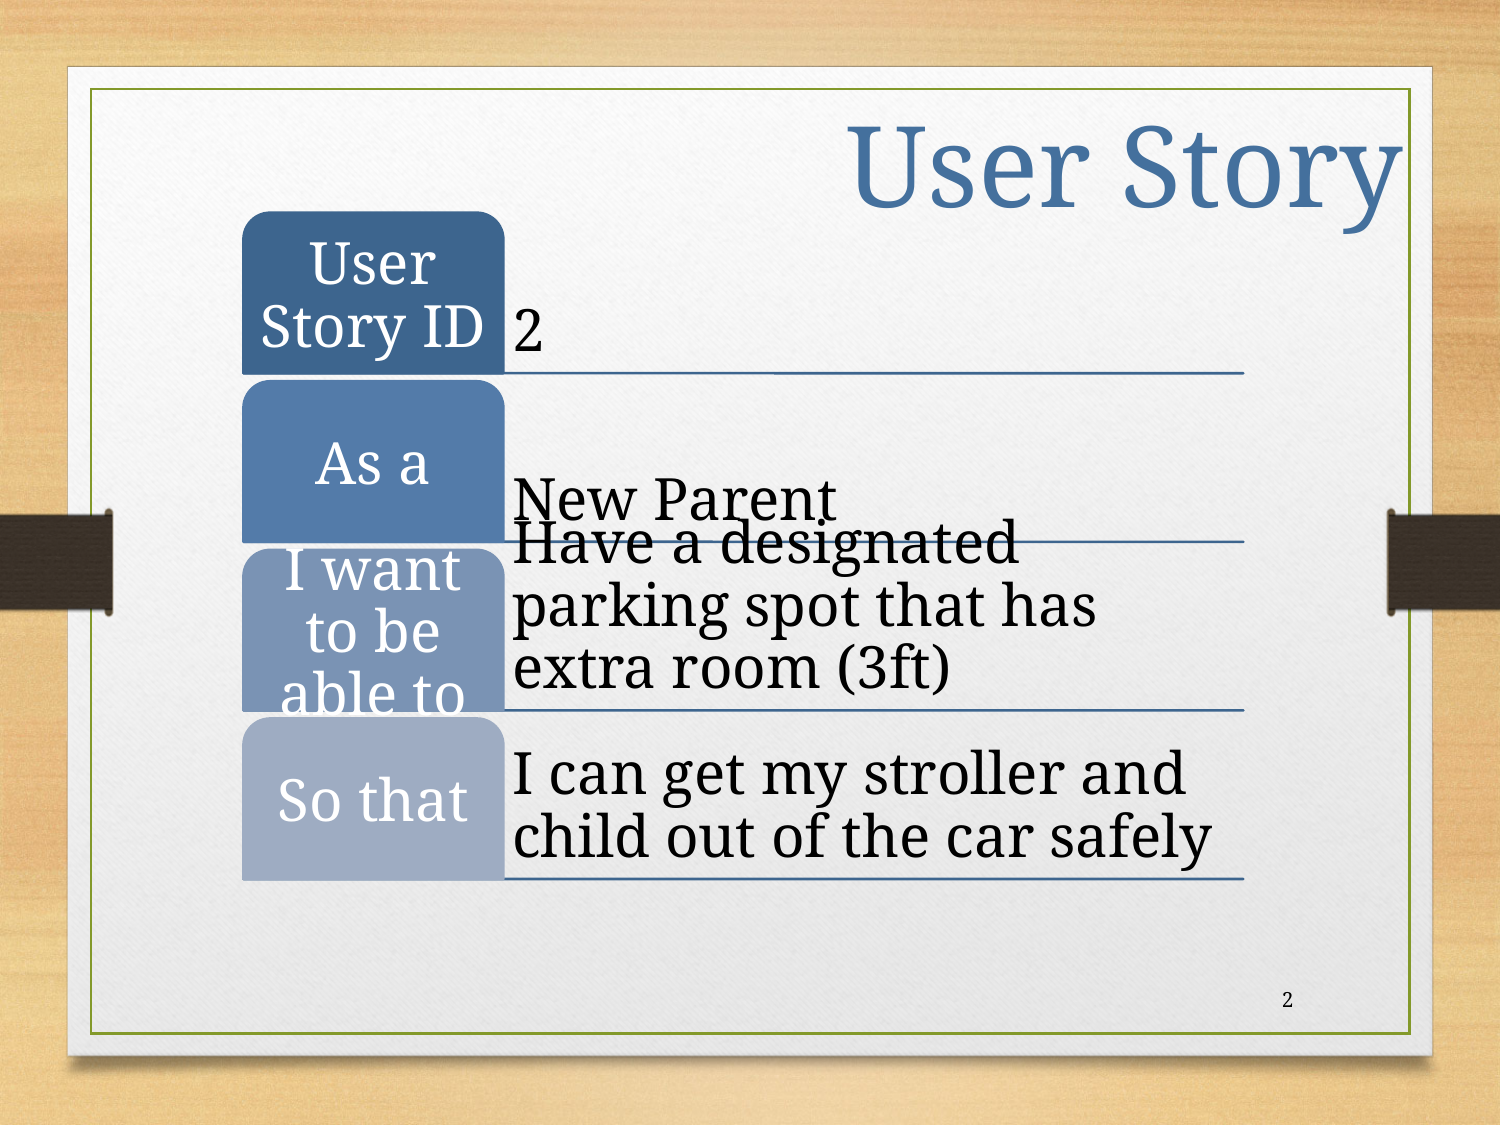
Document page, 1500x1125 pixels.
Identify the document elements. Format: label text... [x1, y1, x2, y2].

picture [0, 0, 1500, 1125]
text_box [243, 212, 1244, 880]
text_box User Story [824, 87, 1425, 238]
slide_number 2 [1243, 977, 1309, 1024]
